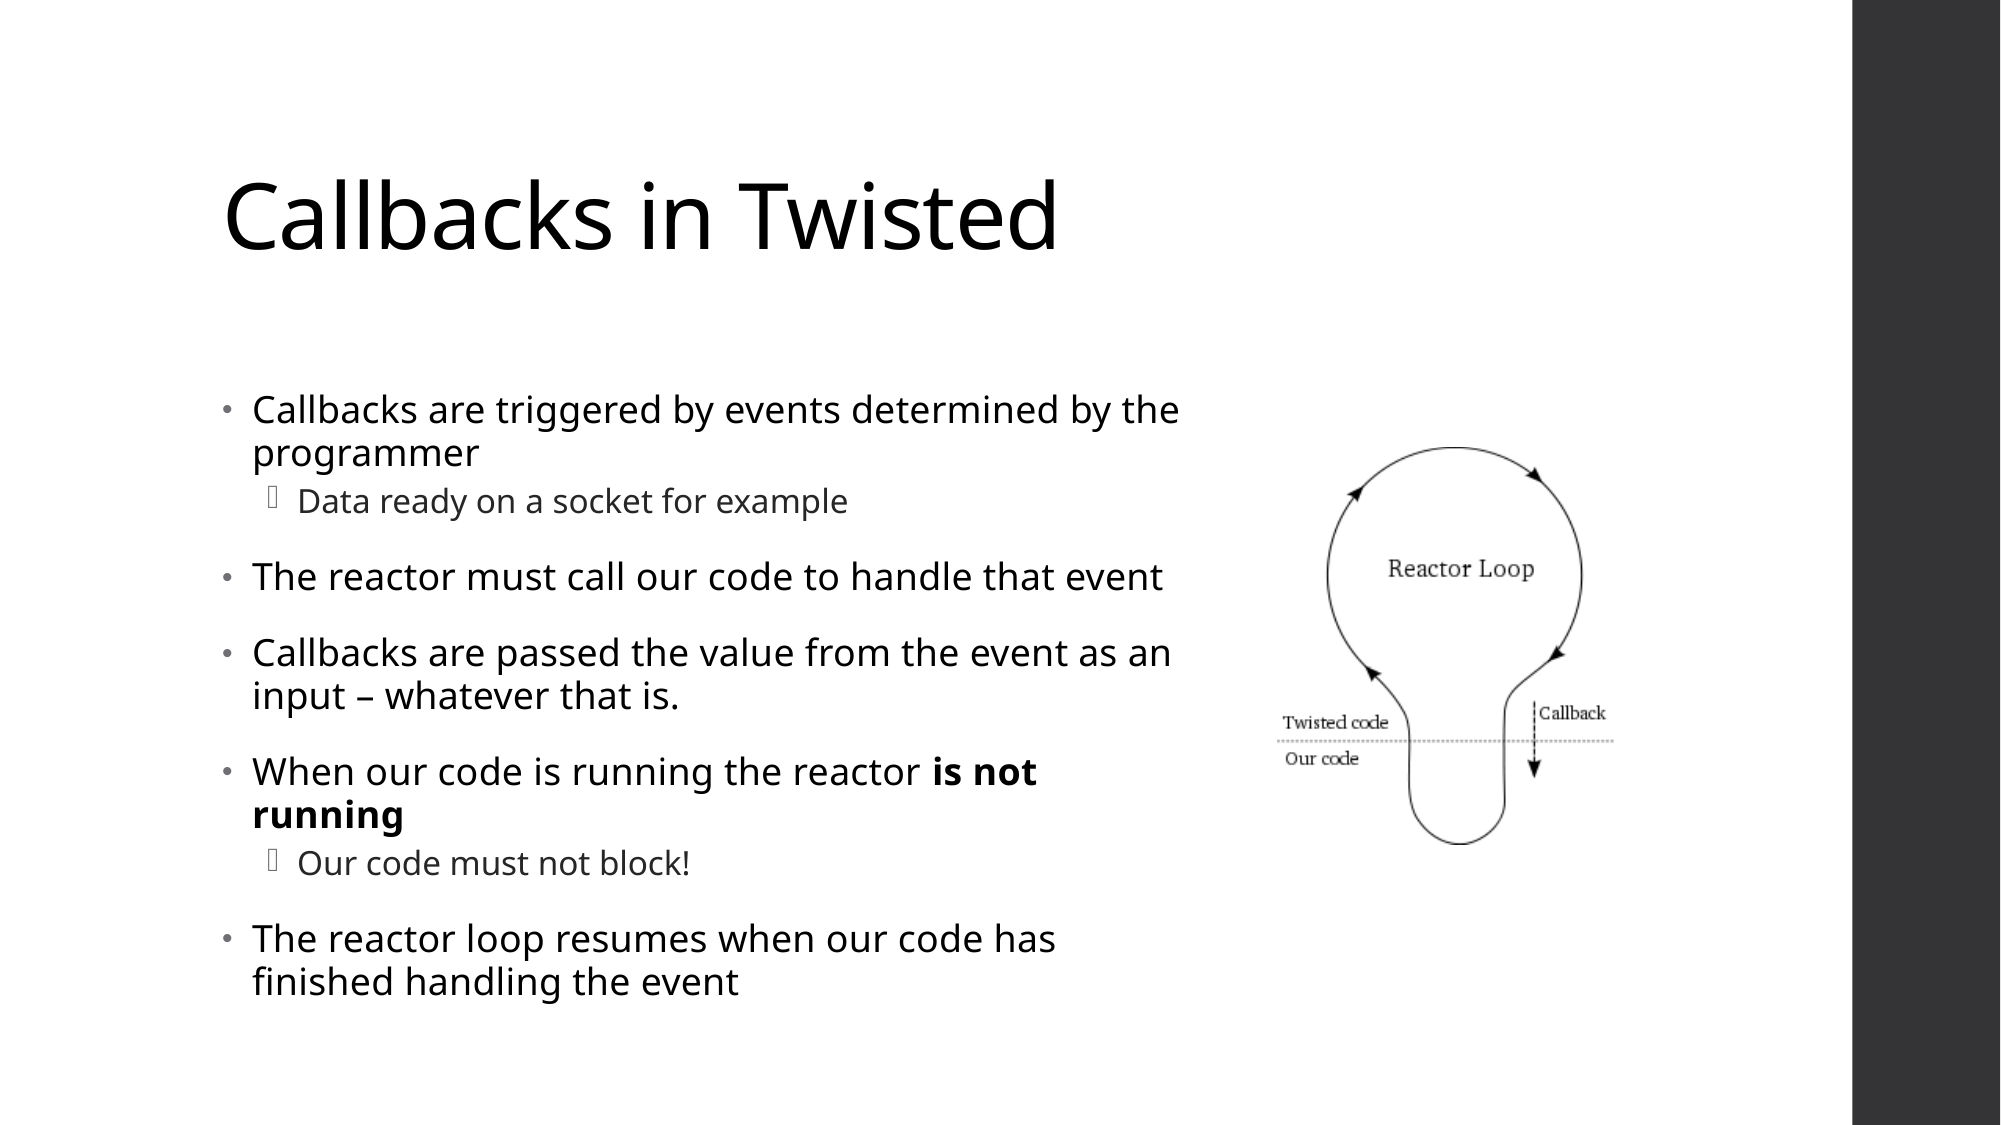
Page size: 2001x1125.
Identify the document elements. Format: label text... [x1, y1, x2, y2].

list Callbacks are triggered by events determined by the programmer Data ready on a socket for example The reactor must call our code to handle that event Callbacks are passed the value from the event as an input – whatever that is. When our code is running the reactor is not running Our code must not block! The reactor loop resumes when our code has finished handling the event [206, 381, 1214, 1014]
picture [1277, 447, 1618, 845]
title Callbacks in Twisted [206, 60, 1797, 278]
